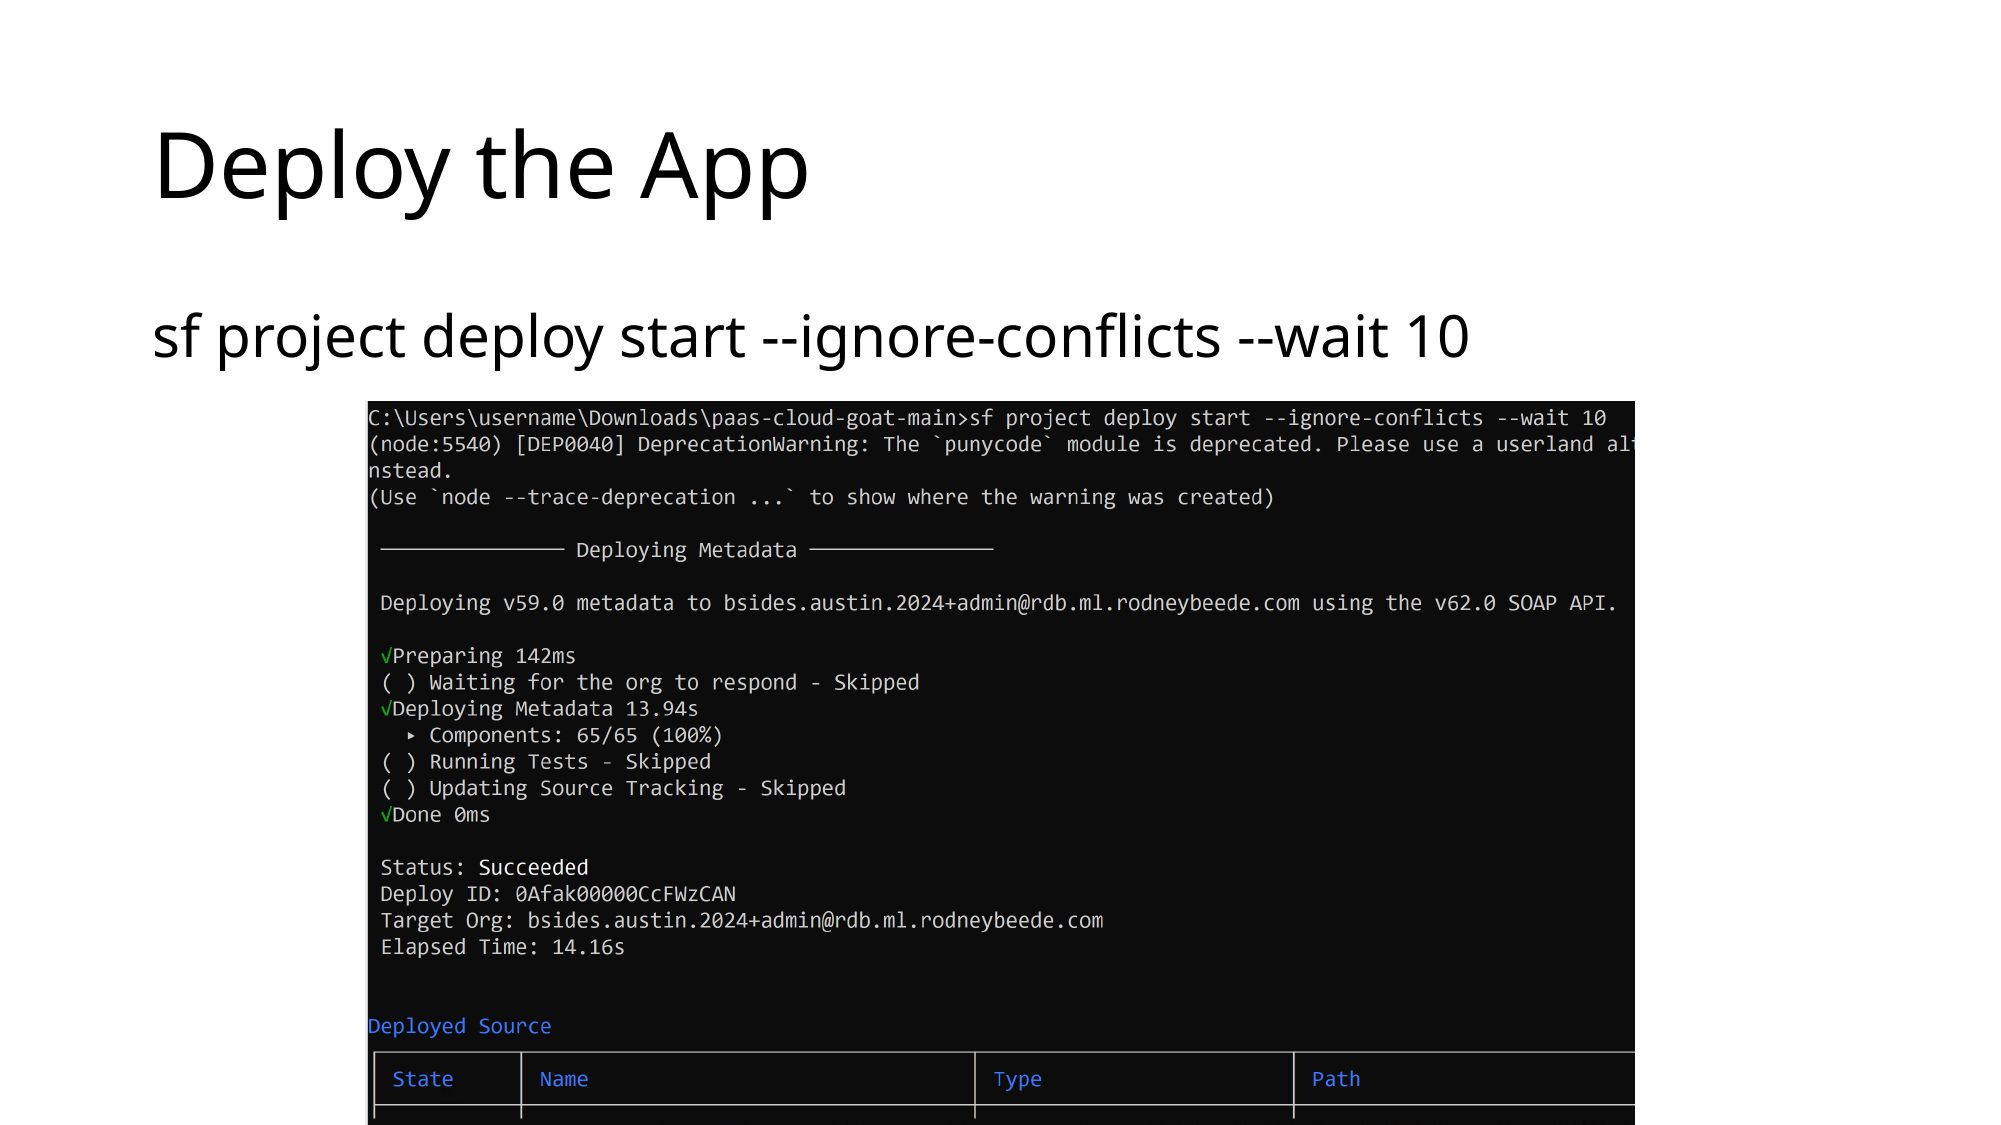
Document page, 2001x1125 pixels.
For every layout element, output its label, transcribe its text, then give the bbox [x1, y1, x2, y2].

title Deploy the App [137, 59, 1863, 278]
list sf project deploy start --ignore-conflicts --wait 10 [137, 299, 1863, 1014]
picture [365, 401, 1635, 1125]
